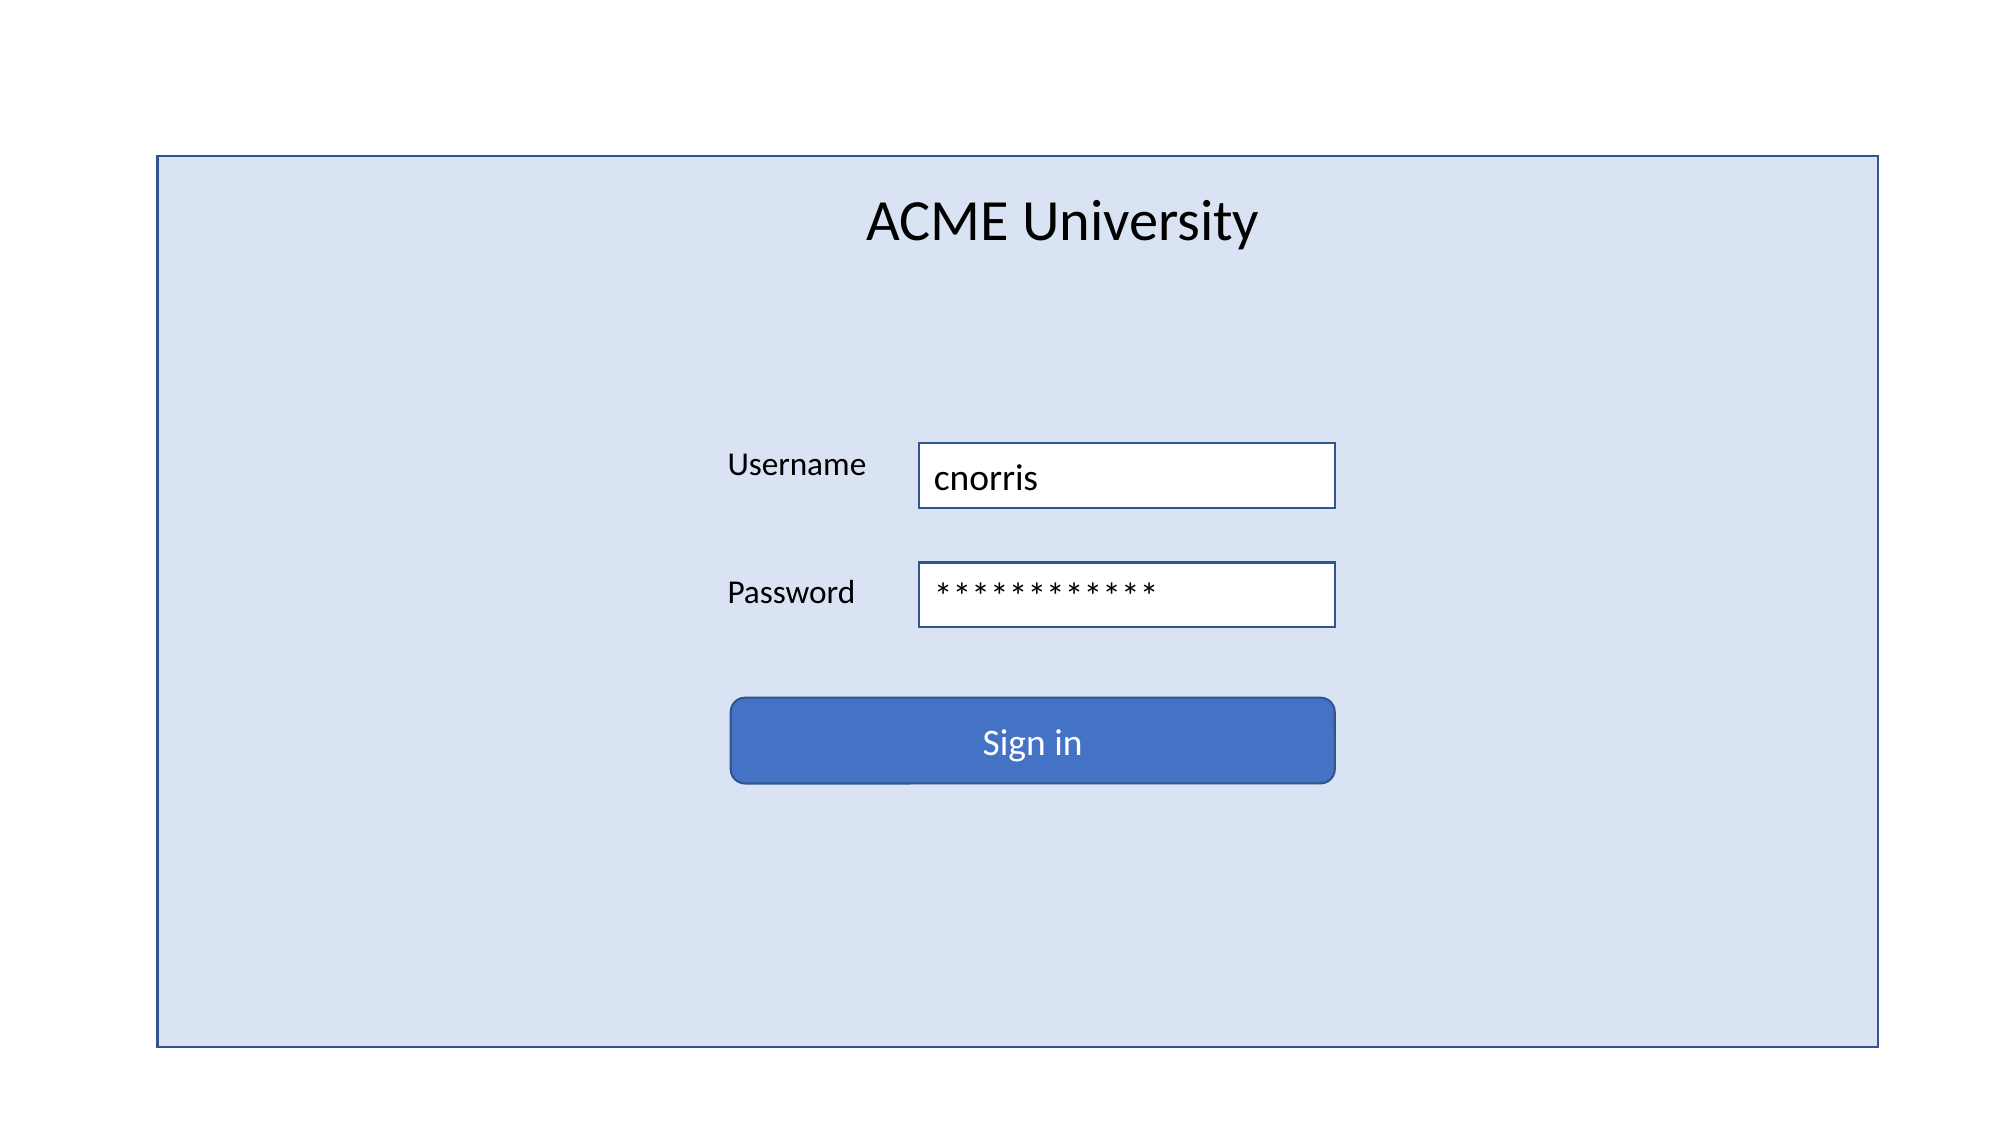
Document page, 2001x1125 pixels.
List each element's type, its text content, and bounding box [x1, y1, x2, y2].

text_box Password [712, 562, 871, 618]
text_box Sign in [729, 696, 1336, 785]
text_box ACME University [851, 175, 1275, 260]
text_box Username [712, 434, 882, 490]
text_box [156, 155, 1879, 1048]
text_box ************ [918, 561, 1336, 628]
text_box cnorris [918, 442, 1336, 509]
